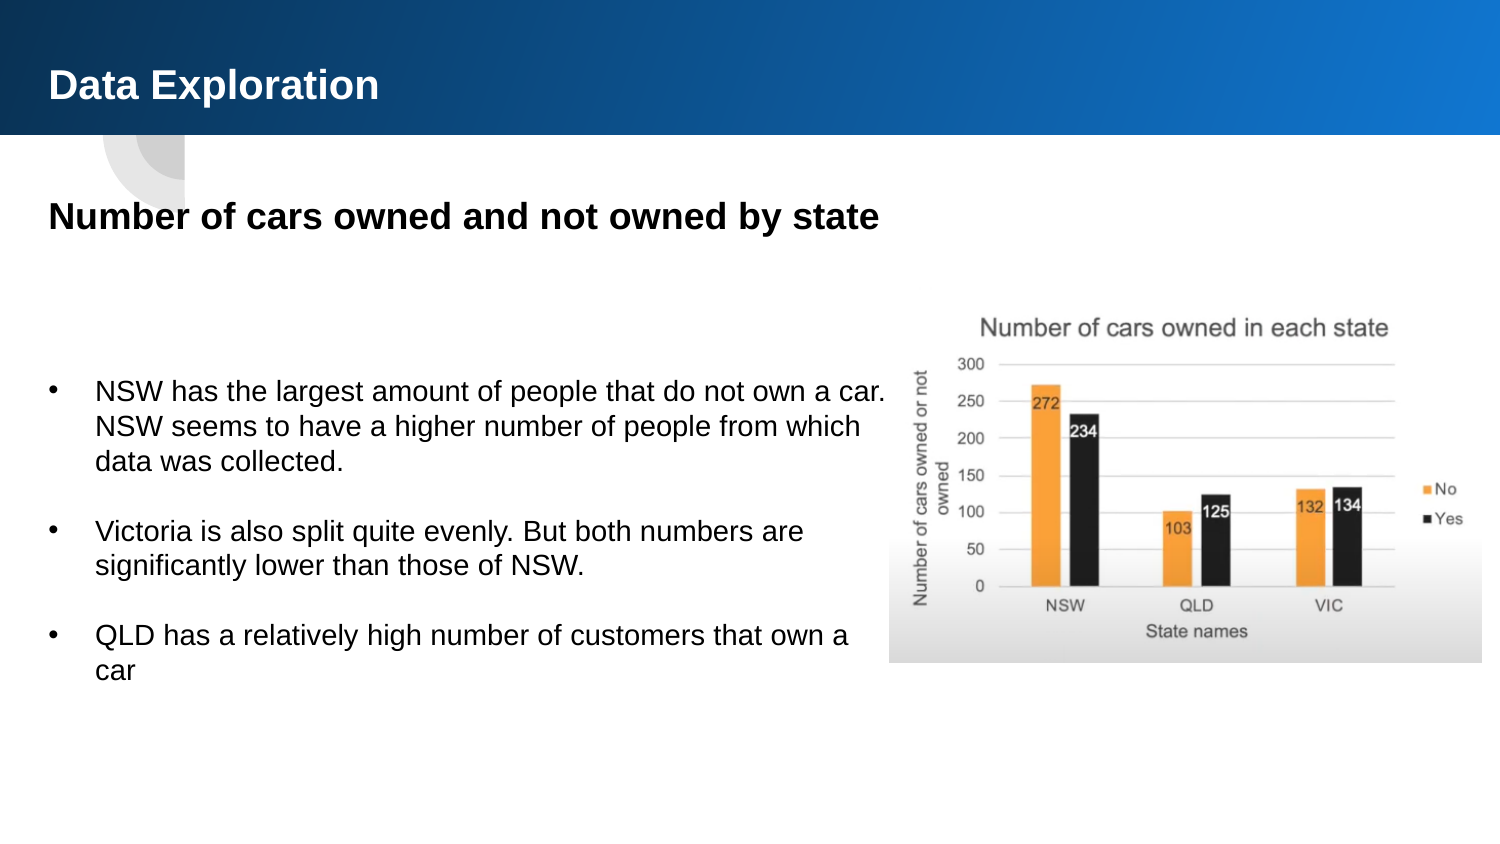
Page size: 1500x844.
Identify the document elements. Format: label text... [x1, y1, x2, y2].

text_box [0, 0, 1500, 135]
picture [889, 286, 1483, 663]
text_box Number of cars owned and not owned by state NSW has the largest amount of people that do not own a car. NSW seems to have a higher number of people from which data was collected. Victoria is also split quite evenly. But both numbers are significantly lower than those of NSW. QLD has a relatively high number of customers that own a car [33, 184, 905, 694]
text_box Data Exploration [33, 43, 1439, 120]
